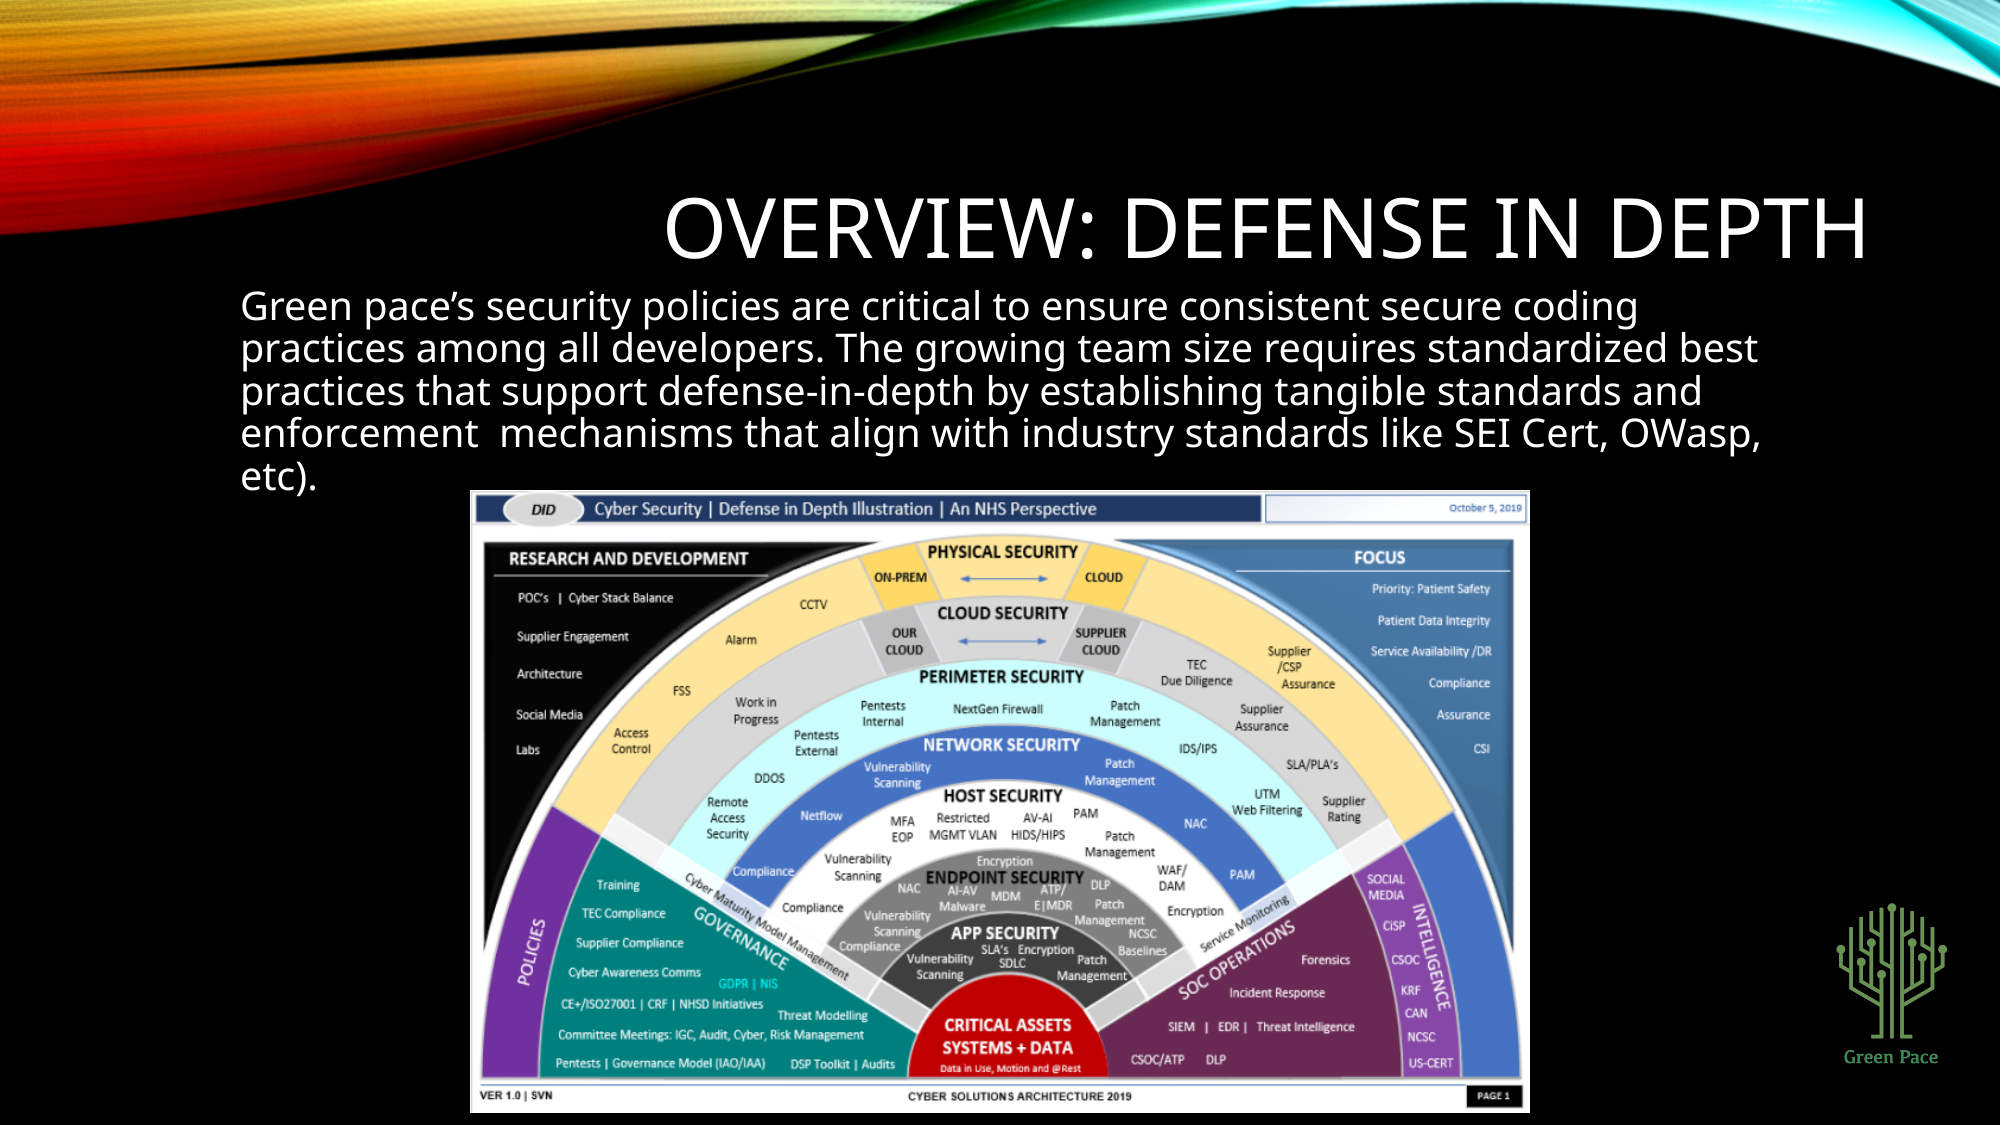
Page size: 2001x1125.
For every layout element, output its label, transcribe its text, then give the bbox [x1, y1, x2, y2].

picture [0, 0, 2000, 237]
picture [470, 489, 1530, 1114]
list Green pace’s security policies are critical to ensure consistent secure coding practices among all developers. The growing team size requires standardized best practices that support defense-in-depth by establishing tangible standards and enforcement mechanisms that align with industry standards like SEI Cert, OWasp, etc). [112, 278, 1831, 1013]
picture [1817, 892, 1964, 1082]
title OVERVIEW: DEFENSE IN DEPTH [474, 125, 1888, 338]
